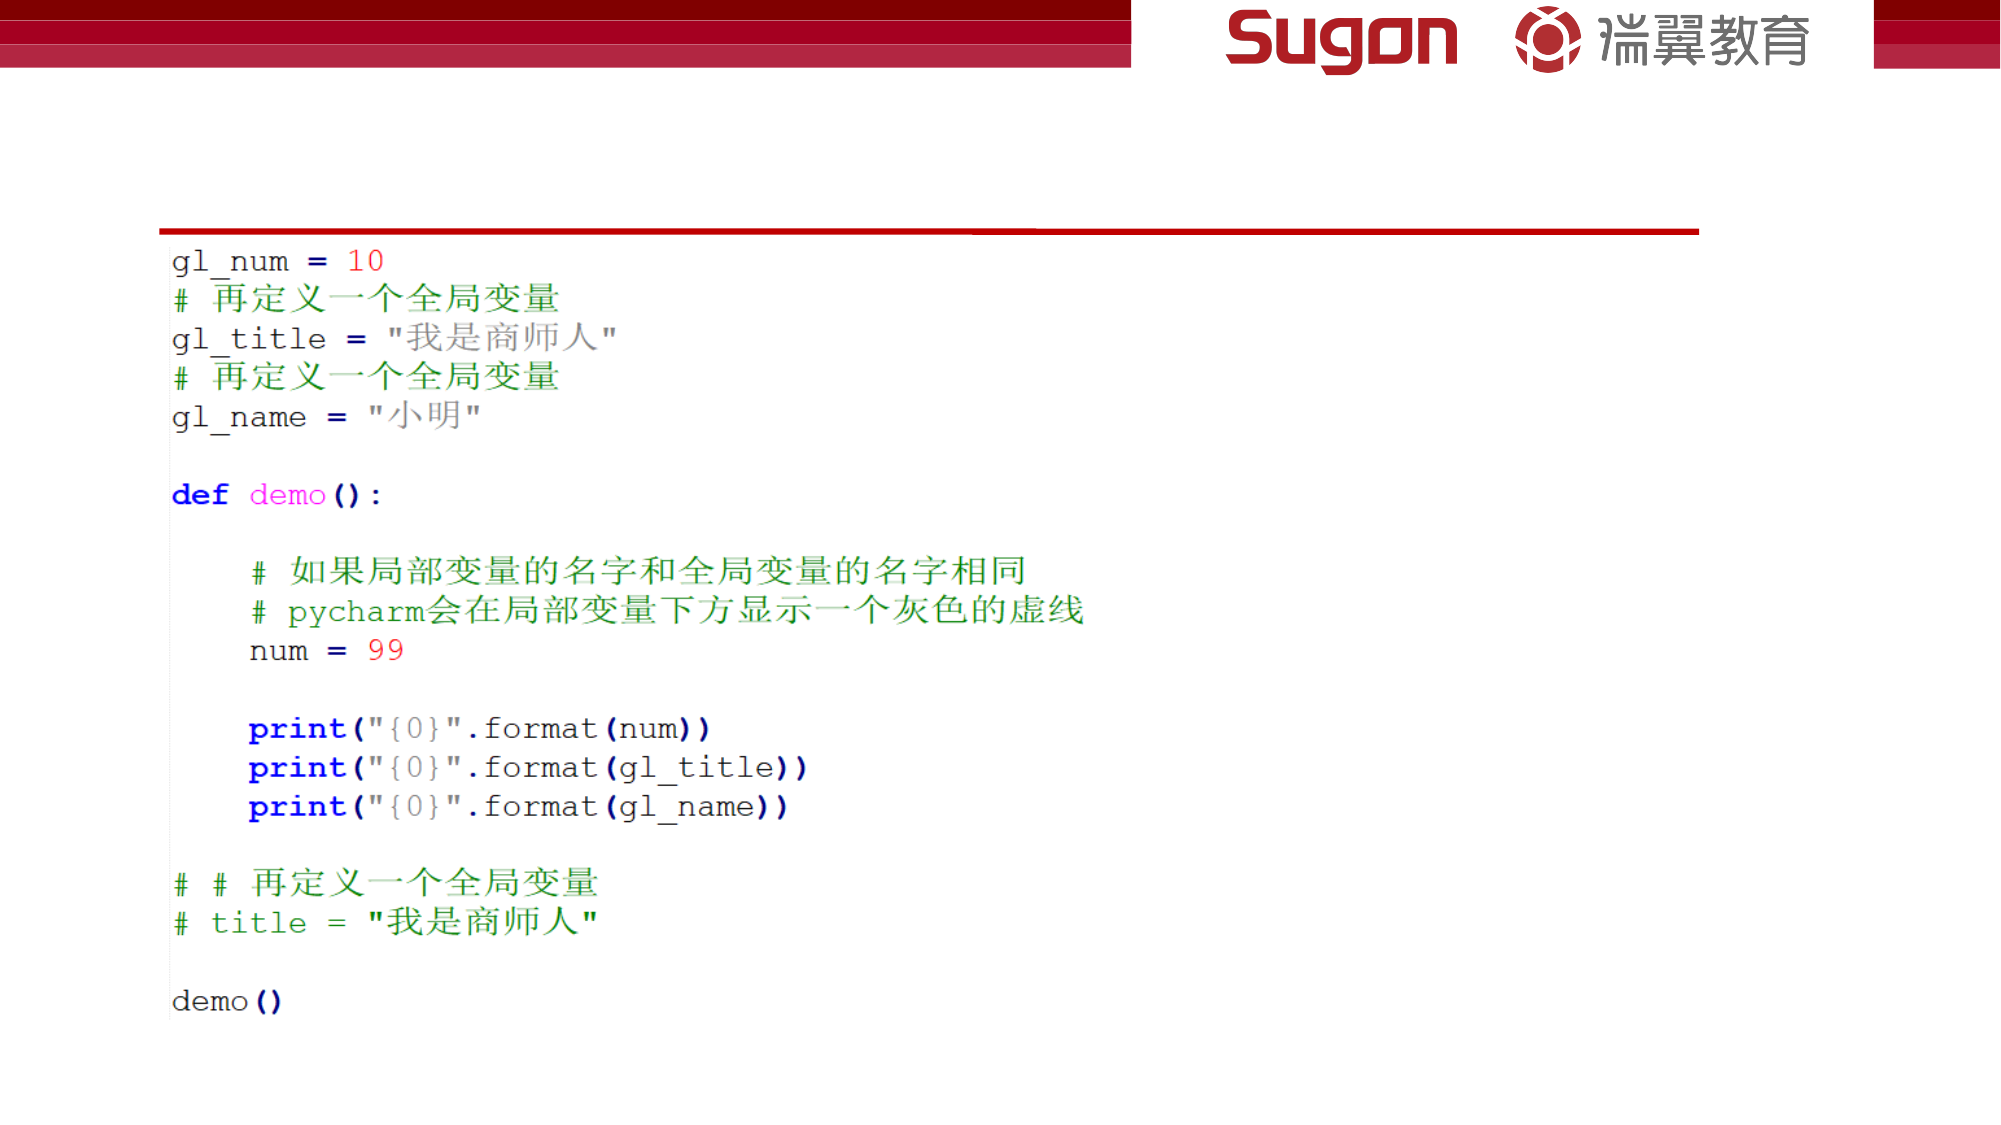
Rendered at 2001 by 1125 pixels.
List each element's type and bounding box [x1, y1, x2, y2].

picture [1194, 0, 1484, 102]
picture [1515, 6, 1809, 73]
list [168, 246, 1091, 1021]
